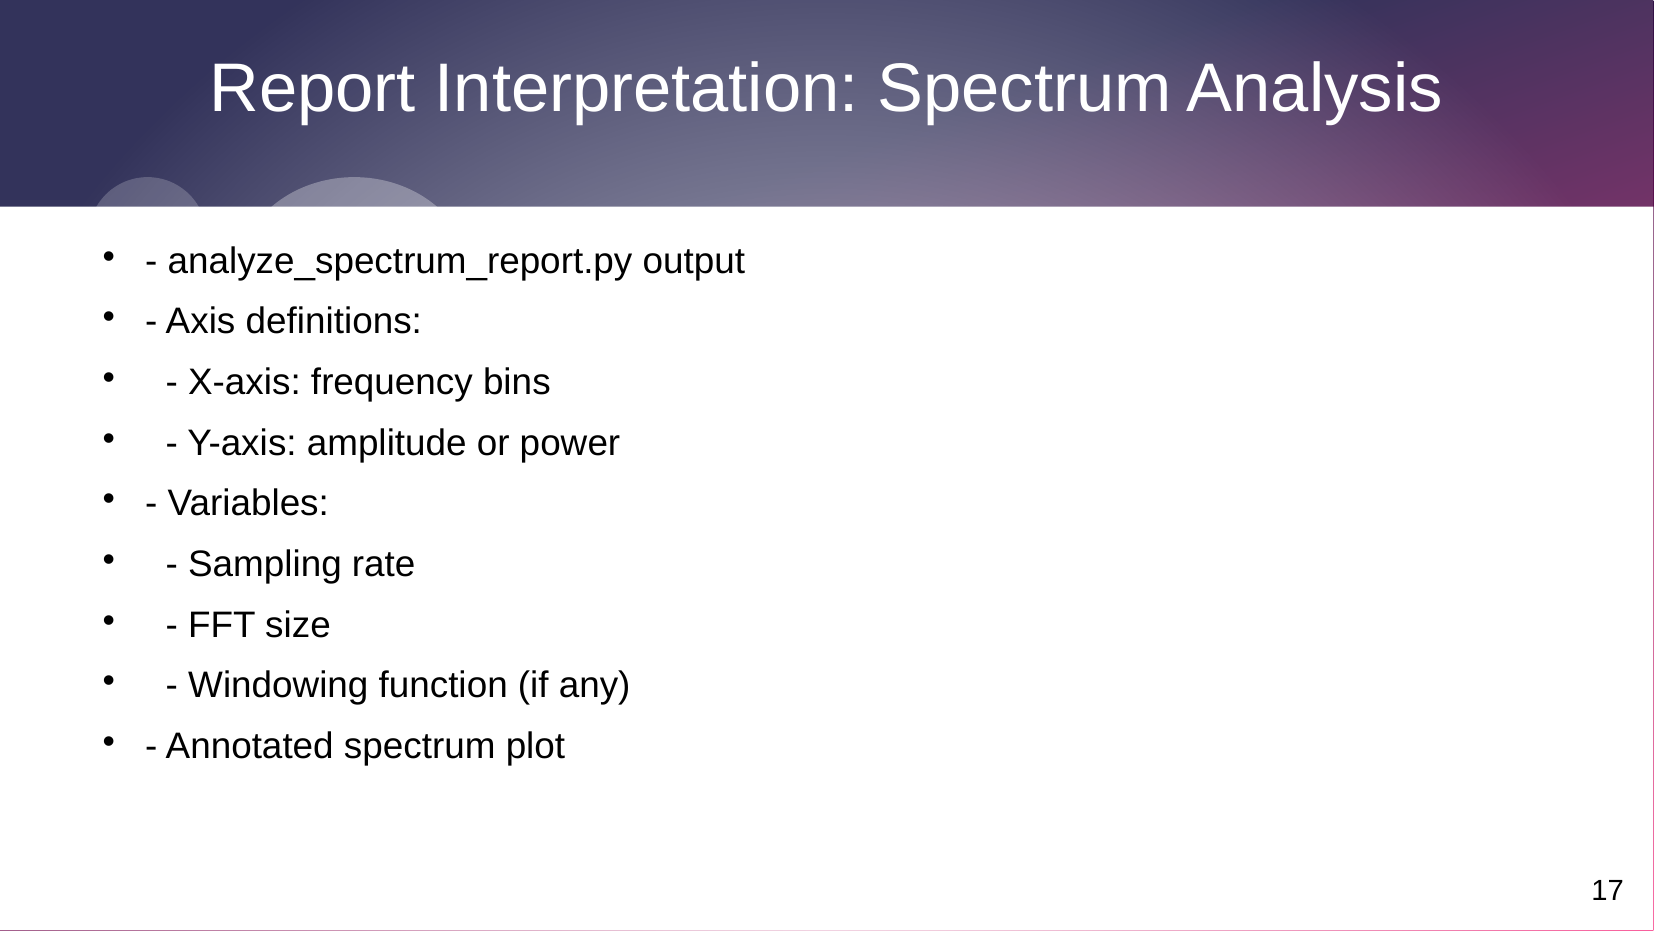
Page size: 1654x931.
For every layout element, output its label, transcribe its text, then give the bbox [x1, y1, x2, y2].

title Report Interpretation: Spectrum Analysis [88, 42, 1565, 208]
list - analyze_spectrum_report.py output - Axis definitions: - X-axis: frequency bins - Y-axis: amplitude or power - Variables: - Sampling rate - FFT size - Windowing function (if any) - Annotated spectrum plot [88, 236, 1565, 827]
slide_number 17 [1240, 841, 1624, 906]
